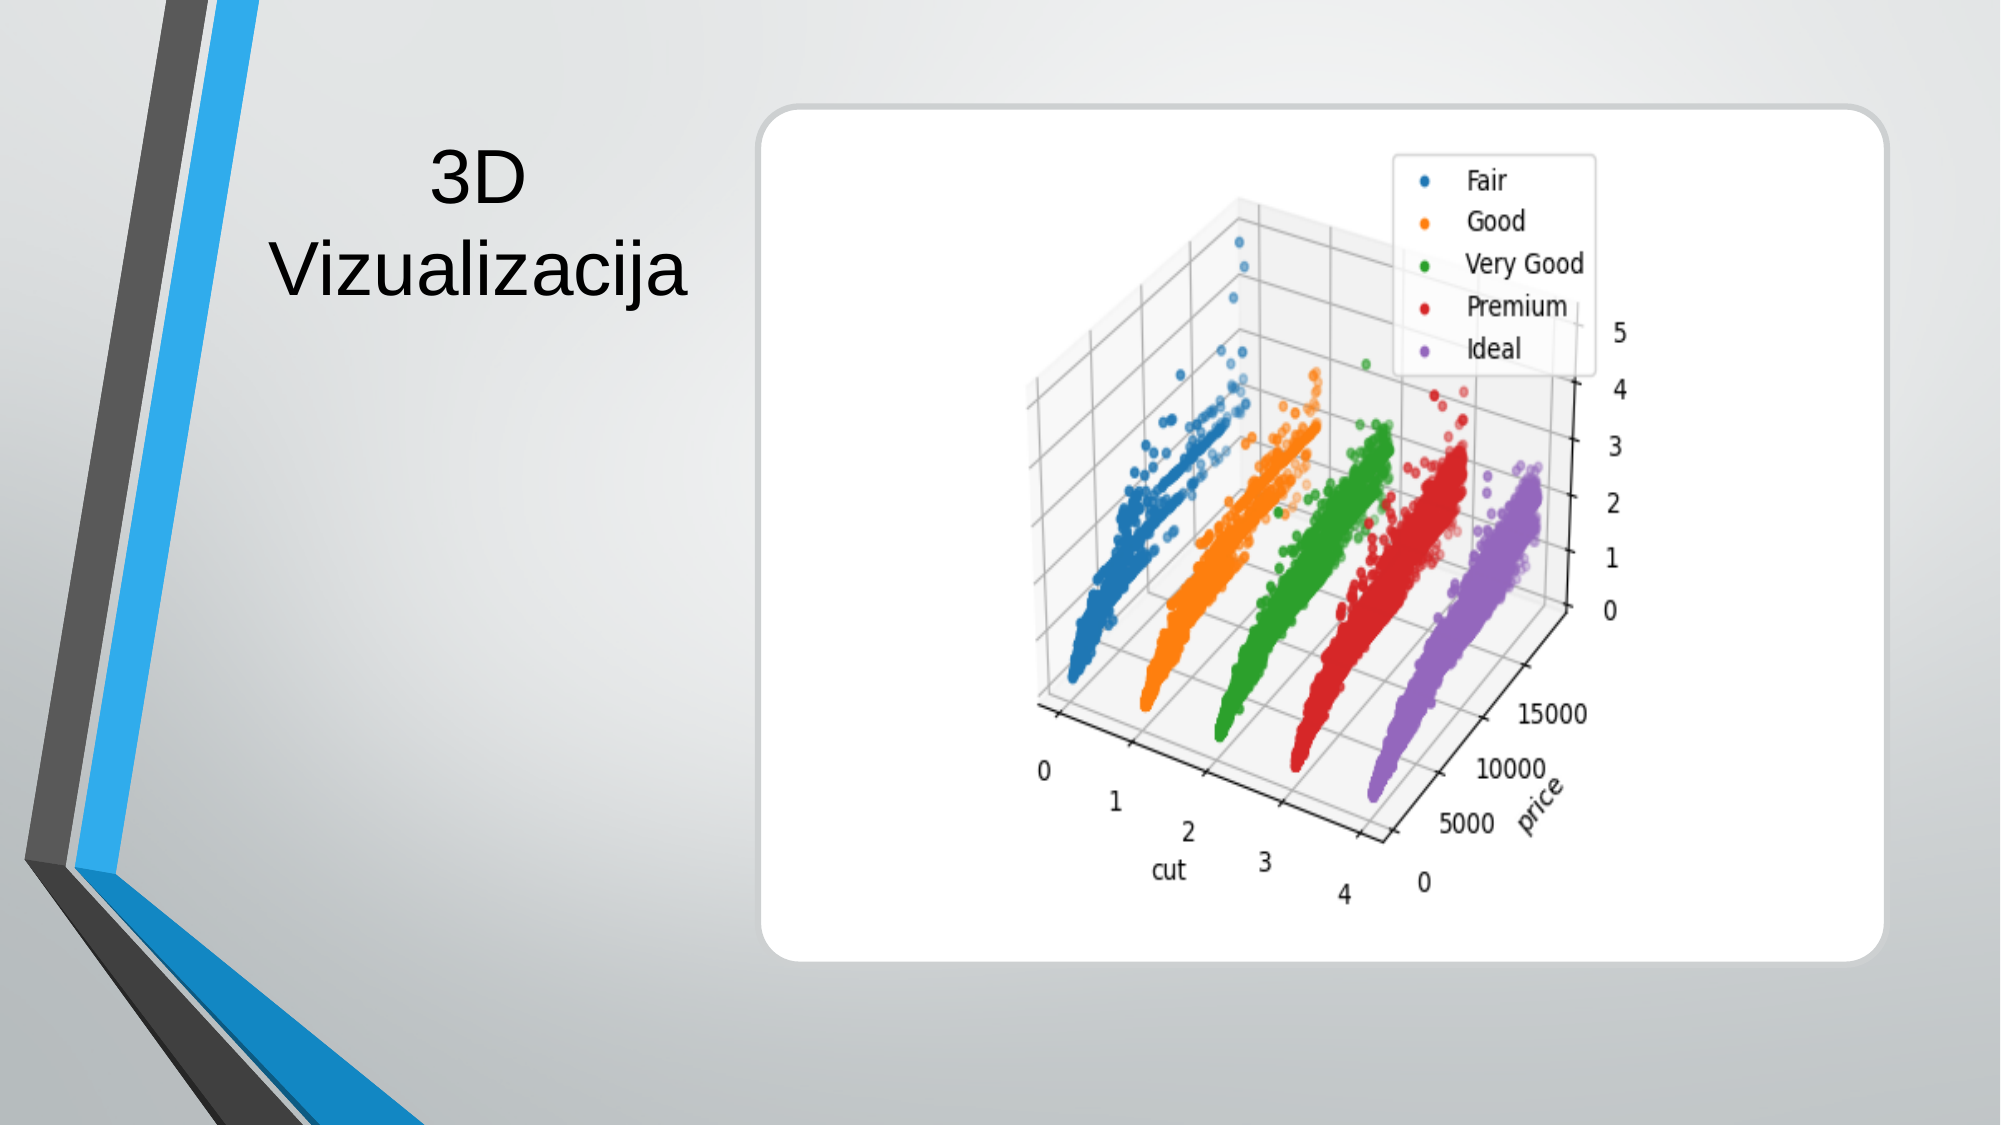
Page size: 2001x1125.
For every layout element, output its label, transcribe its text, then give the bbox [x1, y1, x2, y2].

picture [976, 122, 1645, 930]
title 3D Vizualizacija [425, 75, 710, 363]
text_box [24, 0, 425, 1125]
text_box [756, 105, 1889, 967]
